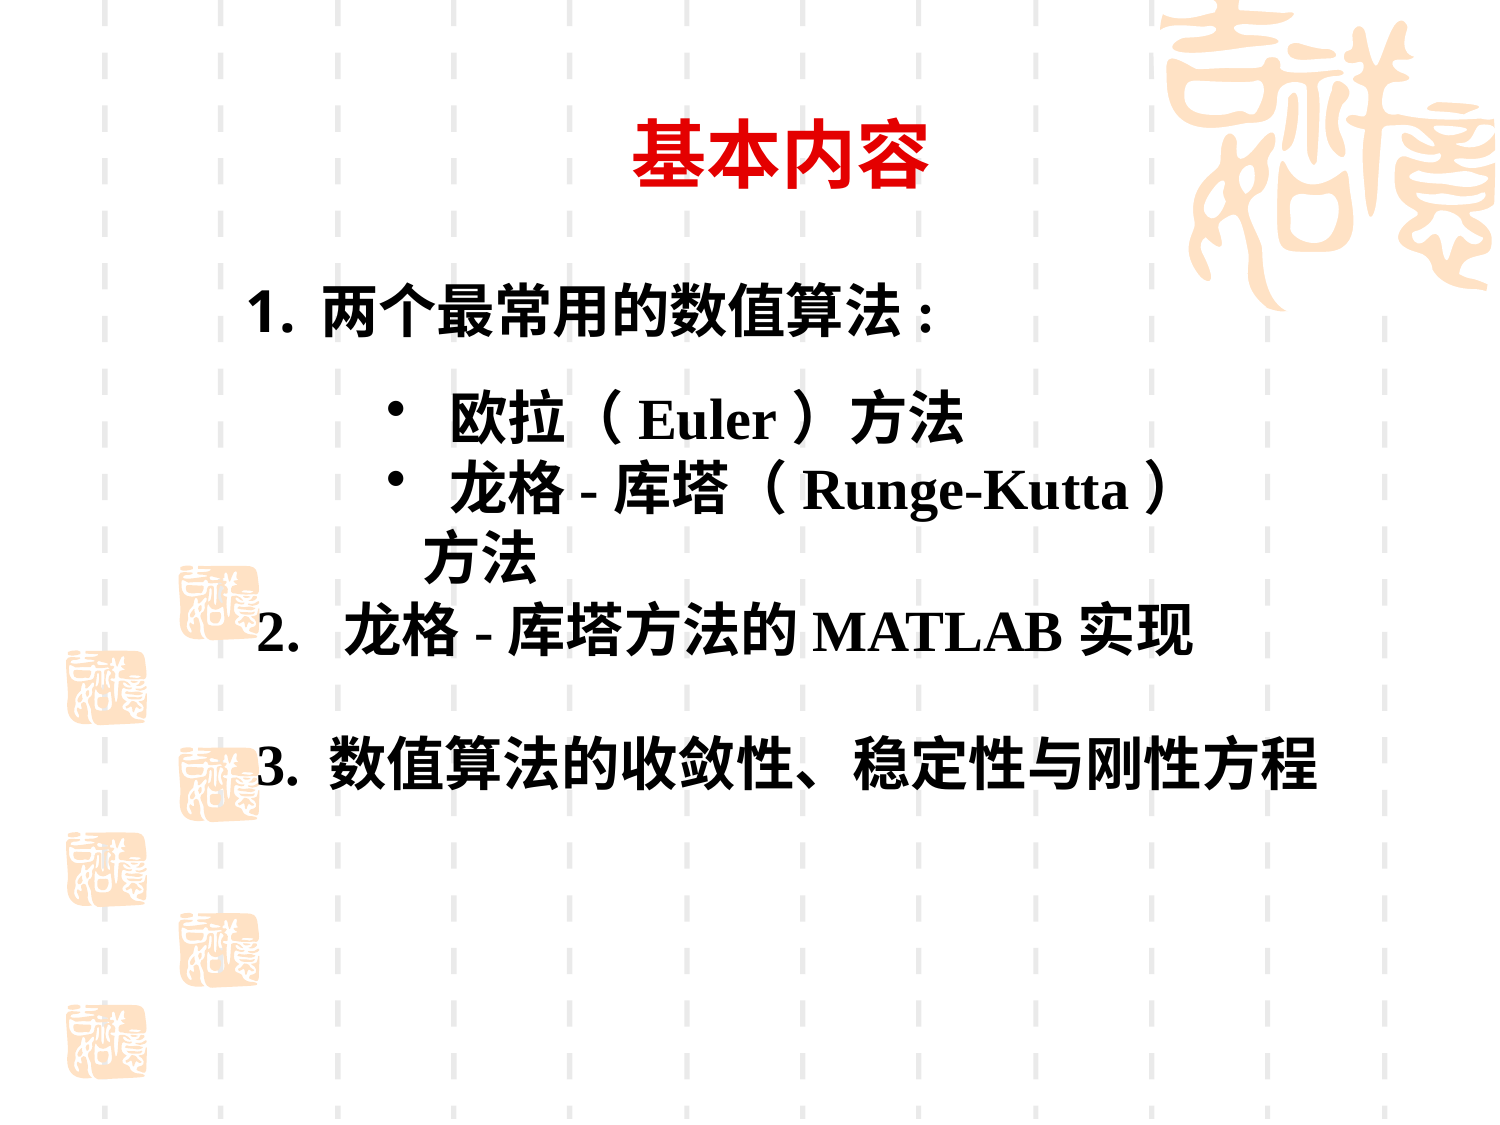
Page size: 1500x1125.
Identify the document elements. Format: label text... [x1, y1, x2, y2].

text_box 3. 数值算法的收敛性、稳定性与刚性方程 [212, 705, 1350, 804]
text_box 2. 龙格-库塔方法的MATLAB实现 [242, 586, 1355, 671]
text_box 两个最常用的数值算法: [230, 267, 1022, 422]
text_box 欧拉（Euler）方法 龙格-库塔（Runge-Kutta）方法 [372, 373, 1270, 599]
text_box 基本内容 [337, 99, 1225, 205]
